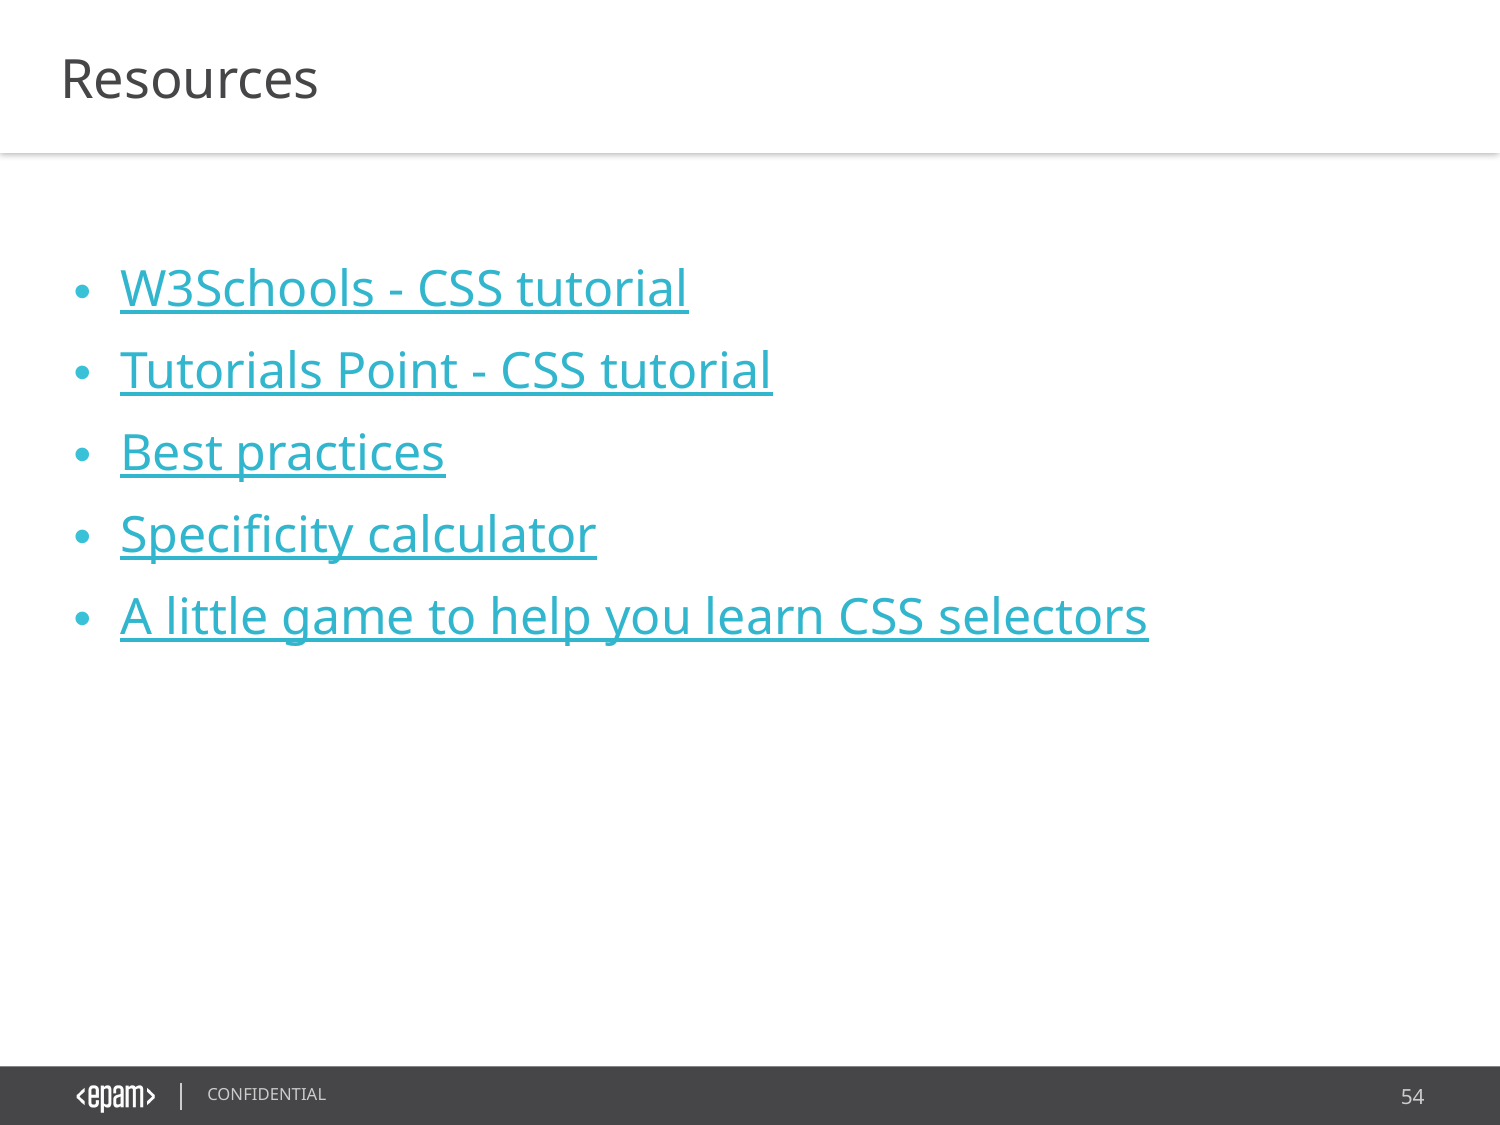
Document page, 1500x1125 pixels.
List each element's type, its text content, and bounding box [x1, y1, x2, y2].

list W3Schools - CSS tutorial Tutorials Point - CSS tutorial Best practices Specificity calculator A little game to help you learn CSS selectors [58, 235, 1442, 986]
list Resources [0, 0, 1500, 153]
picture [76, 1085, 155, 1113]
